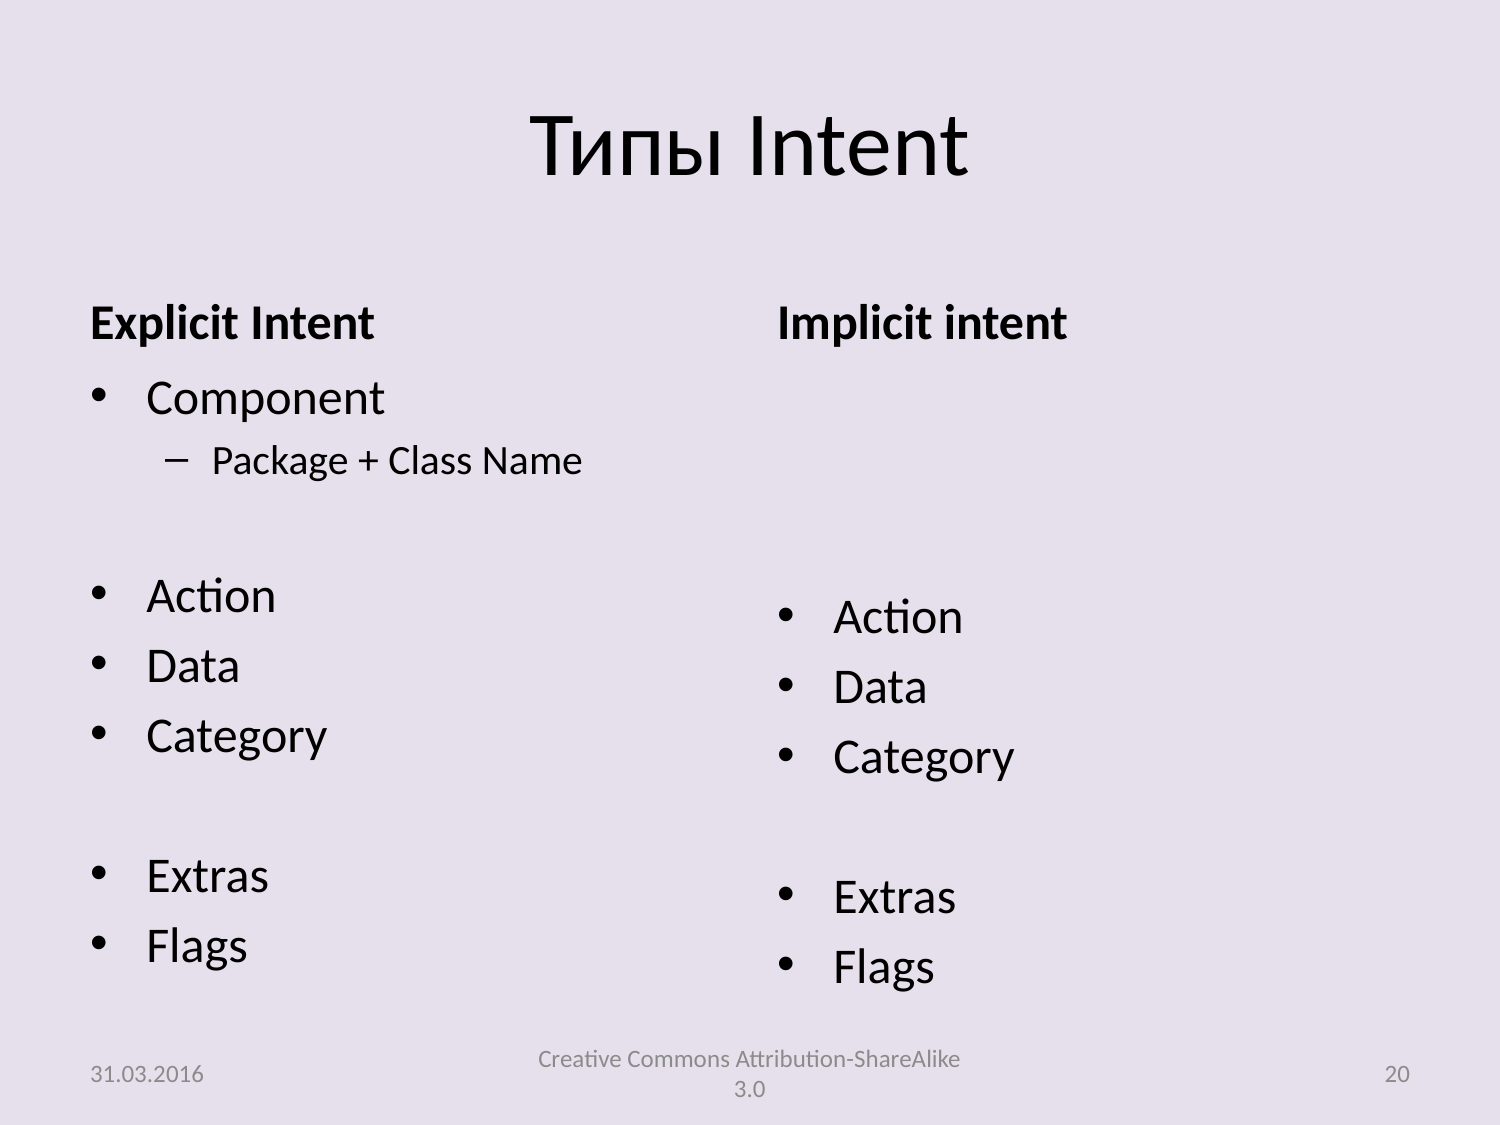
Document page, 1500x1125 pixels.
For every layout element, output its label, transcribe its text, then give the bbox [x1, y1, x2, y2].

list Action Data Category Extras Flags [761, 356, 1426, 1006]
list Implicit intent [761, 251, 1426, 356]
footer Creative Commons Attribution-ShareAlike 3.0 [512, 1042, 988, 1103]
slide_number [75, 1042, 425, 1103]
list Component Package + Class Name Action Data Category Extras Flags [74, 356, 738, 1006]
title Типы Intent [74, 44, 1426, 233]
list Explicit Intent [74, 251, 738, 356]
slide_number 20 [1074, 1042, 1425, 1103]
